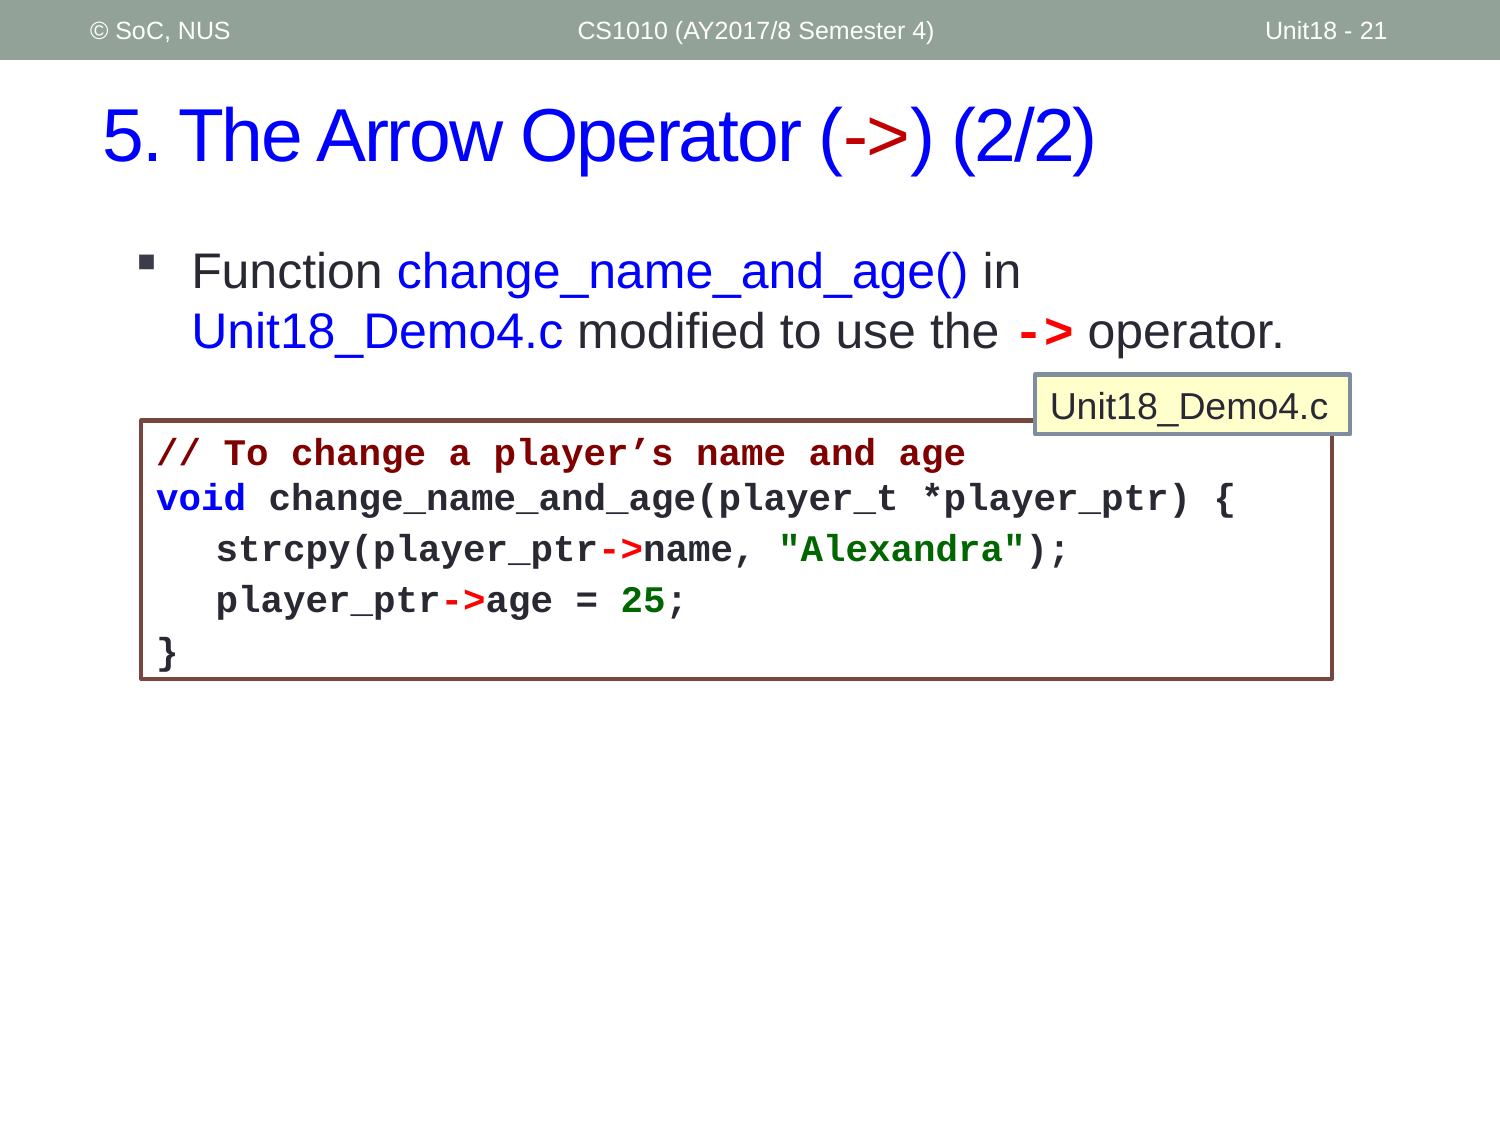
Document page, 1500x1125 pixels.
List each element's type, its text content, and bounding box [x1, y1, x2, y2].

slide_number © SoC, NUS [75, 3, 550, 57]
slide_number Unit18 - 21 [1250, 3, 1425, 57]
title 5. The Arrow Operator (->) (2/2) [87, 62, 1463, 200]
footer CS1010 (AY2017/8 Semester 4) [562, 3, 1238, 57]
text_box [140, 374, 1351, 682]
text_box Function change_name_and_age() in Unit18_Demo4.c modified to use the -> operator. [120, 231, 1406, 396]
